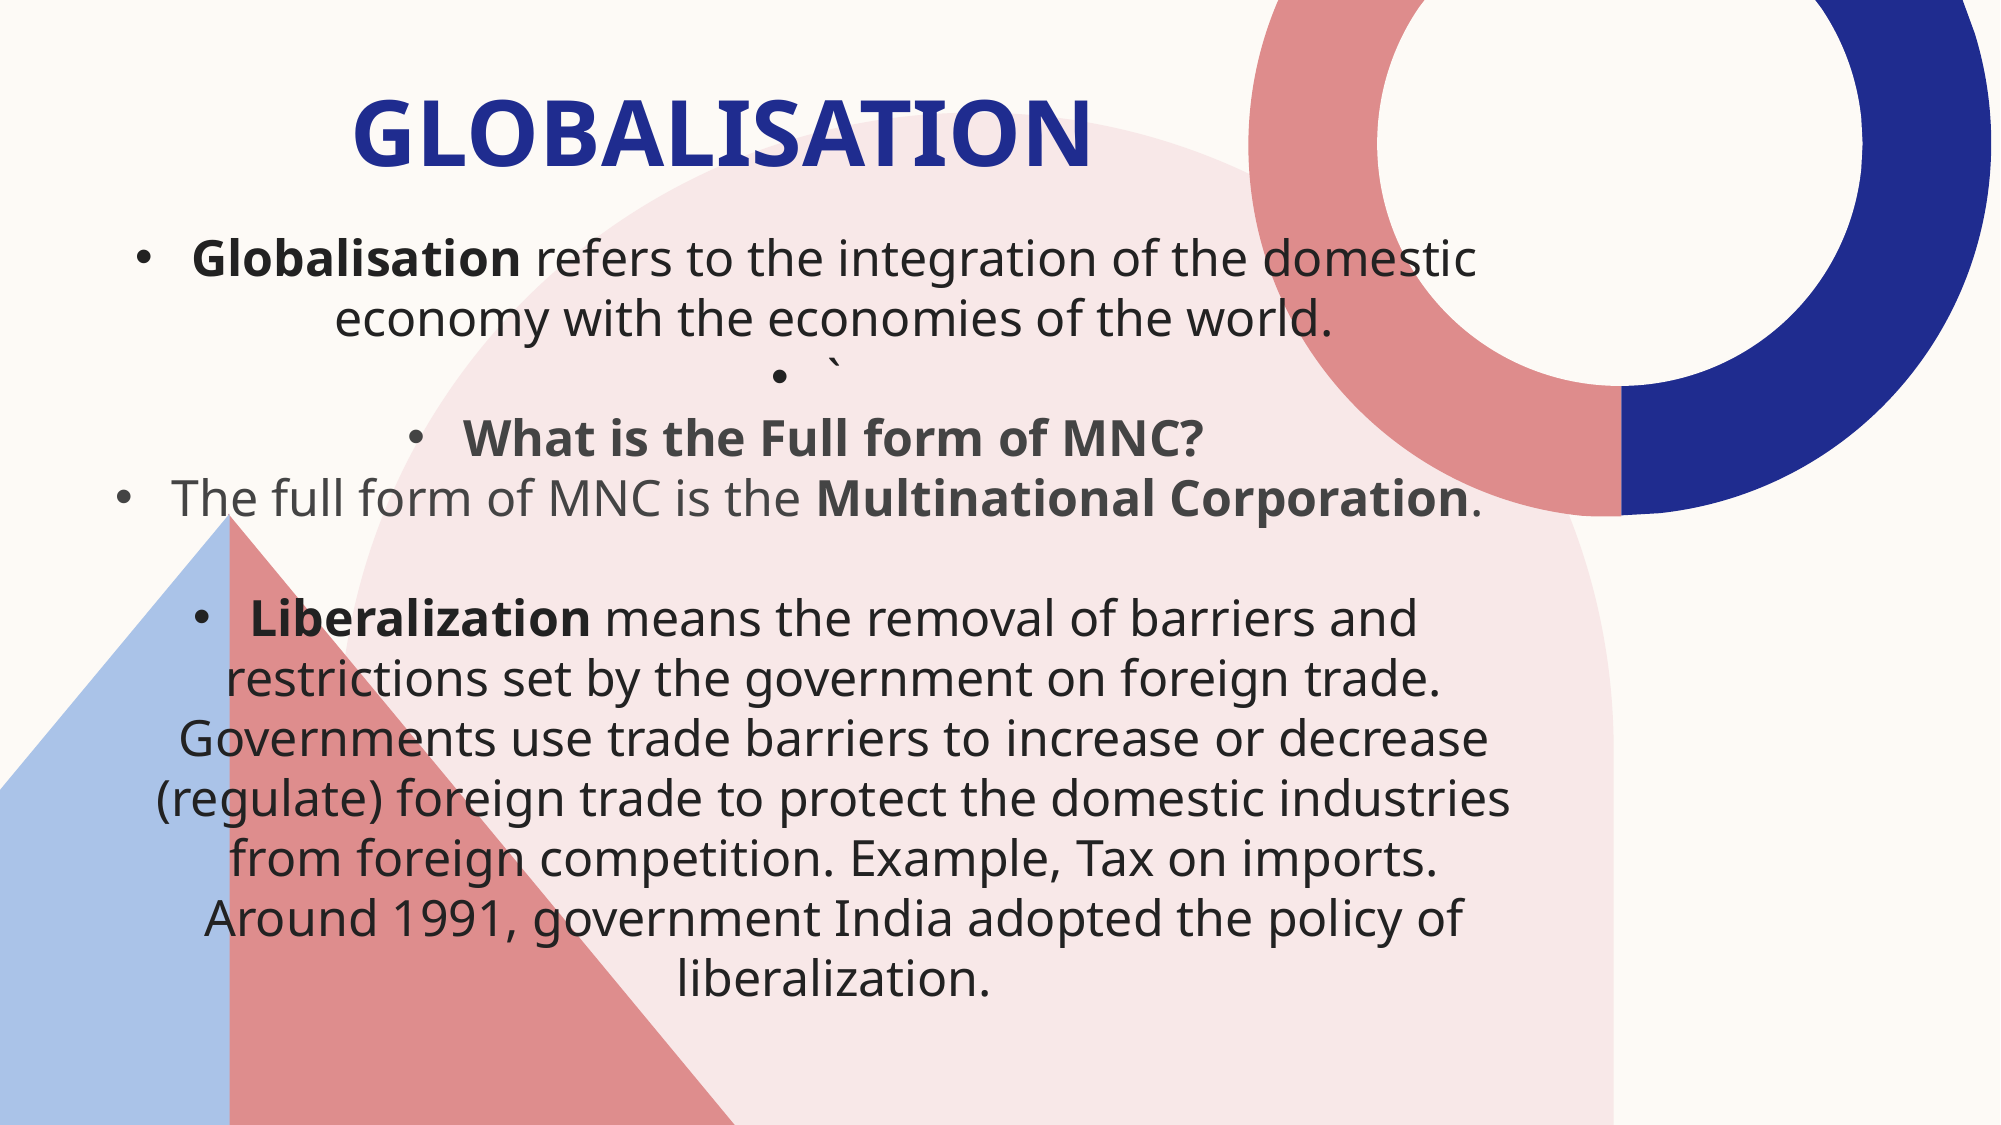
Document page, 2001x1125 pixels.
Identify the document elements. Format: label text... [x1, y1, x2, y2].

list Globalisation refers to the integration of the domestic economy with the economies of the world. ` What is the Full form of MNC? The full form of MNC is the Multinational Corporation. Liberalization means the removal of barriers and restrictions set by the government on foreign trade. Governments use trade barriers to increase or decrease (regulate) foreign trade to protect the domestic industries from foreign competition. Example, Tax on imports. Around 1991, government India adopted the policy of liberalization. [87, 226, 1525, 1091]
title GLOBALISATION [198, 67, 1249, 194]
